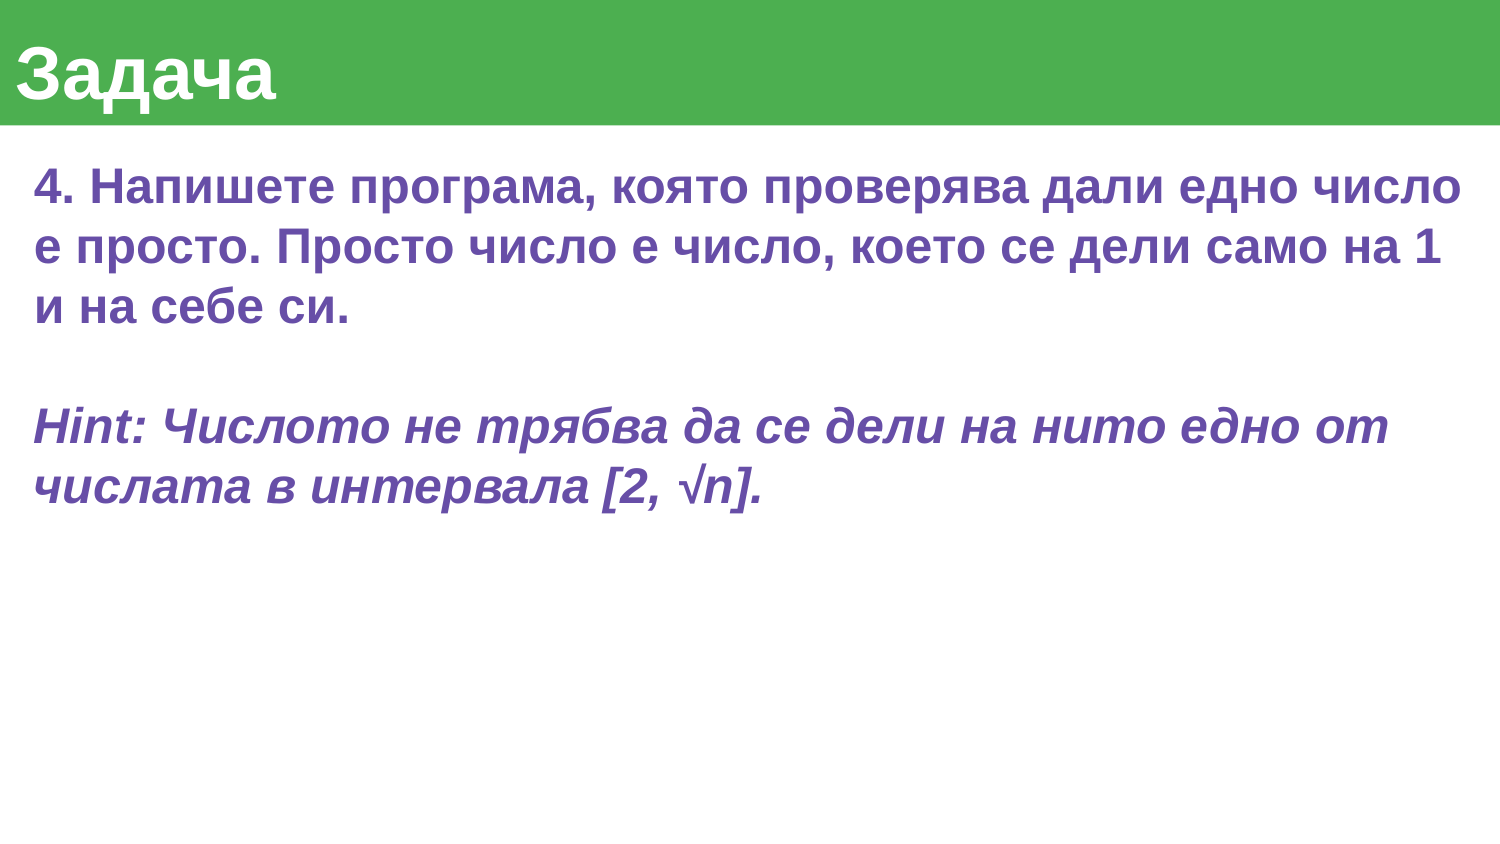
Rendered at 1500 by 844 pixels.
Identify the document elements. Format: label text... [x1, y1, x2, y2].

text_box [0, 0, 1500, 126]
text_box 4. Напишете програма, която проверява дали едно число е просто. Просто число е число, което се дели само на 1 и на себе си. Hint: Числото не трябва да се дели на нито едно от числата в интервала [2, √n]. [18, 138, 1479, 830]
text_box Задача [0, 9, 1117, 126]
